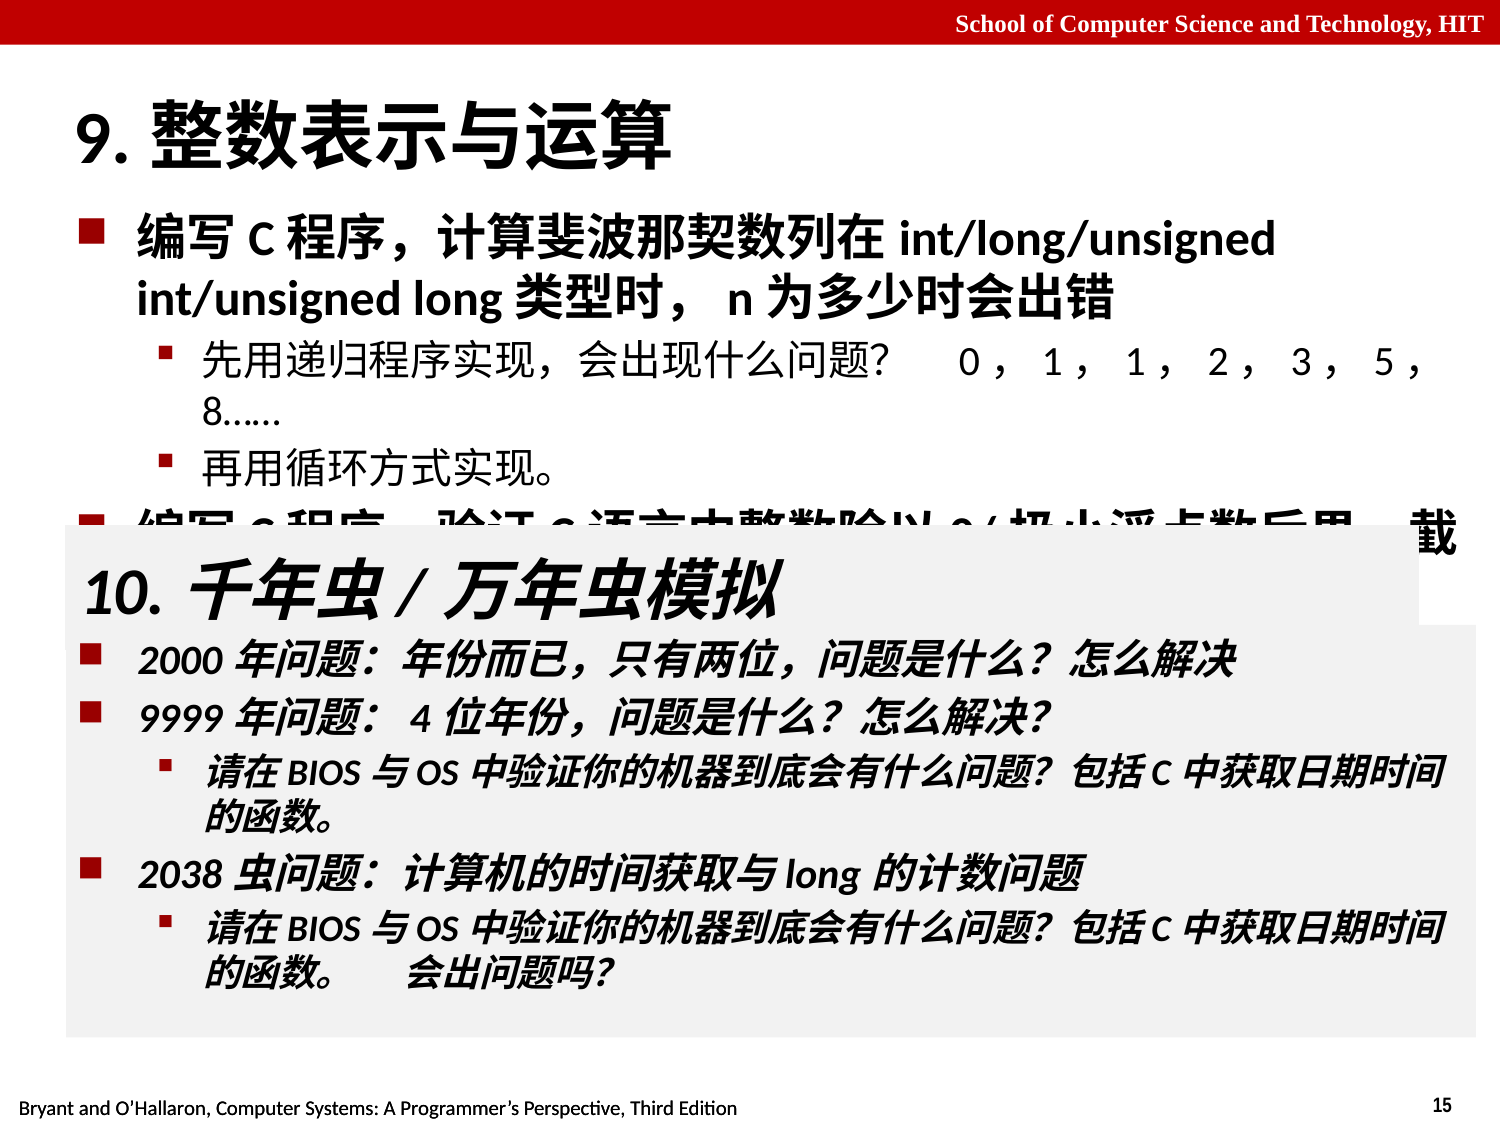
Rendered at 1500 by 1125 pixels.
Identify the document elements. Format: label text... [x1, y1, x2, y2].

text_box 2000年问题：年份而已，只有两位，问题是什么？怎么解决 9999年问题：4位年份，问题是什么？怎么解决？ 请在BIOS与OS中验证你的机器到底会有什么问题？包括C中获取日期时间的函数。 2038虫问题：计算机的时间获取与long的计数问题 请在BIOS与OS中验证你的机器到底会有什么问题？包括C中获取日期时间的函数。 会出问题吗？ [66, 624, 1476, 1038]
title 9.整数表示与运算 [58, 71, 1413, 197]
list 编写C程序，计算斐波那契数列在int/long/unsigned int/unsigned long类型时，n为多少时会出错 先用递归程序实现，会出现什么问题？ 0，1，1，2，3，5，8…… 再用循环方式实现。 编写C程序，验证C语言中整数除以0/极小浮点数后果，截图 [64, 197, 1476, 526]
text_box 10.千年虫/万年虫模拟 [65, 525, 1419, 650]
